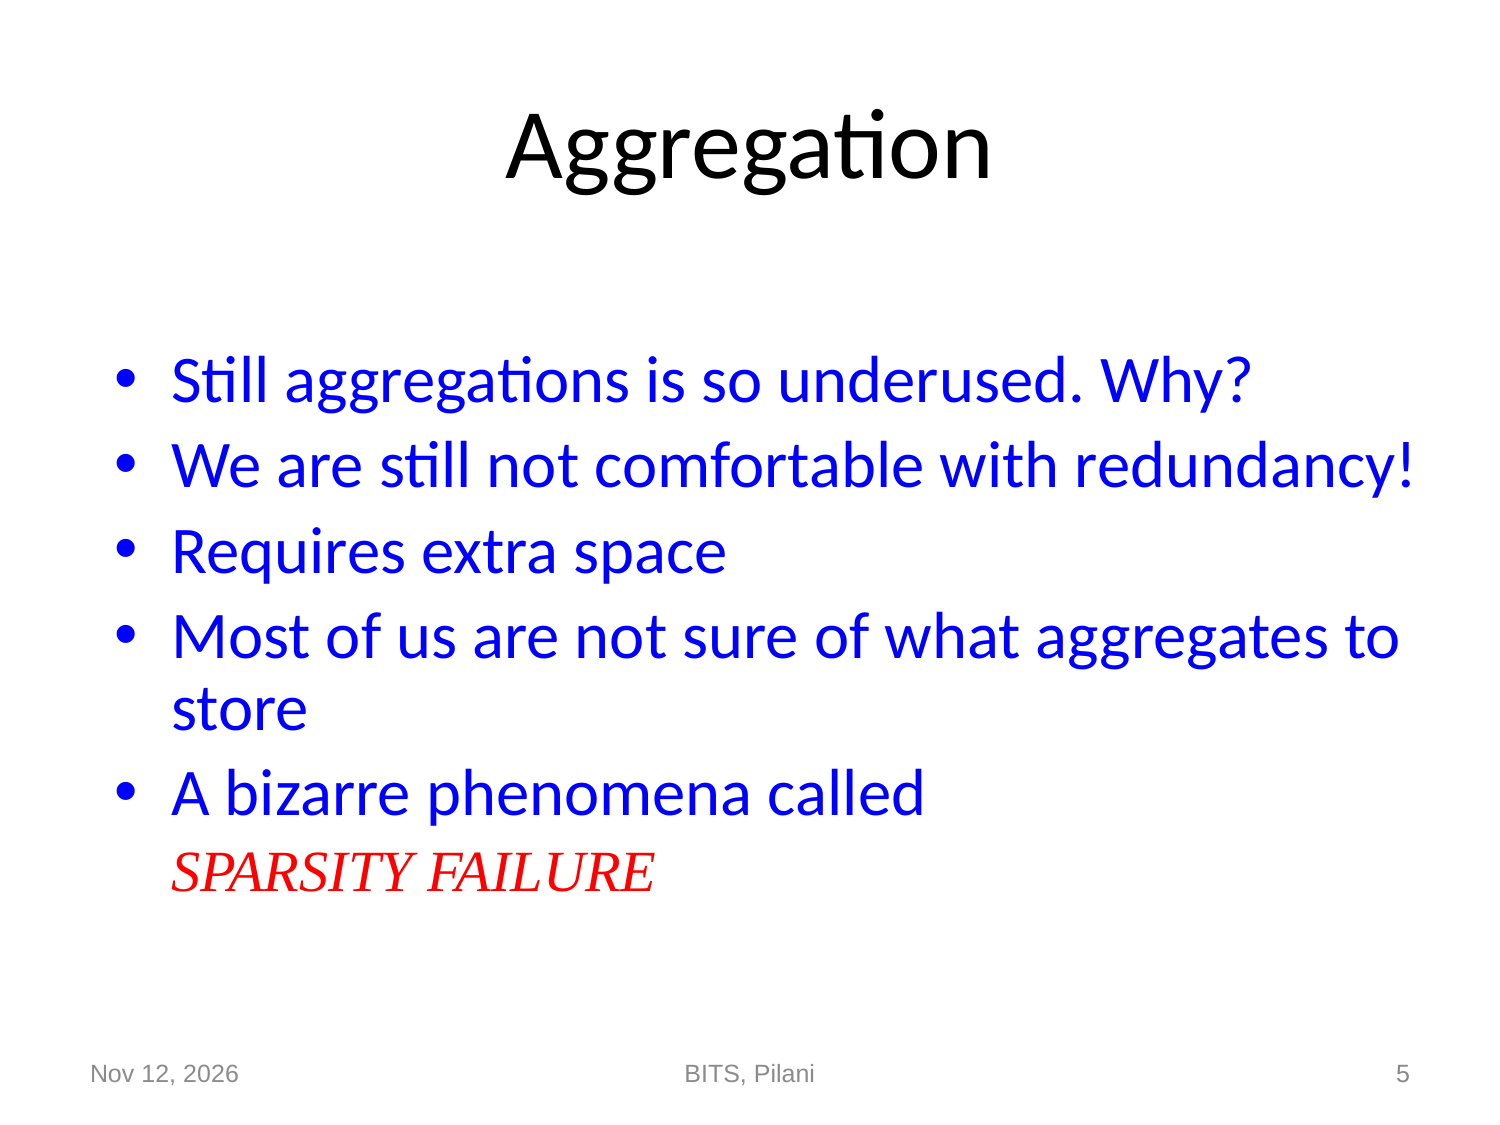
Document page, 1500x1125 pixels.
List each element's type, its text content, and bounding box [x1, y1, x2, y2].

list Still aggregations is so underused. Why? We are still not comfortable with redundancy! Requires extra space Most of us are not sure of what aggregates to store A bizarre phenomena called SPARSITY FAILURE [99, 337, 1463, 1013]
footer BITS, Pilani [512, 1042, 988, 1103]
slide_number 5 [1074, 1042, 1425, 1103]
title Aggregation [75, 45, 1425, 233]
slide_number 5-Nov-17 [75, 1042, 425, 1103]
